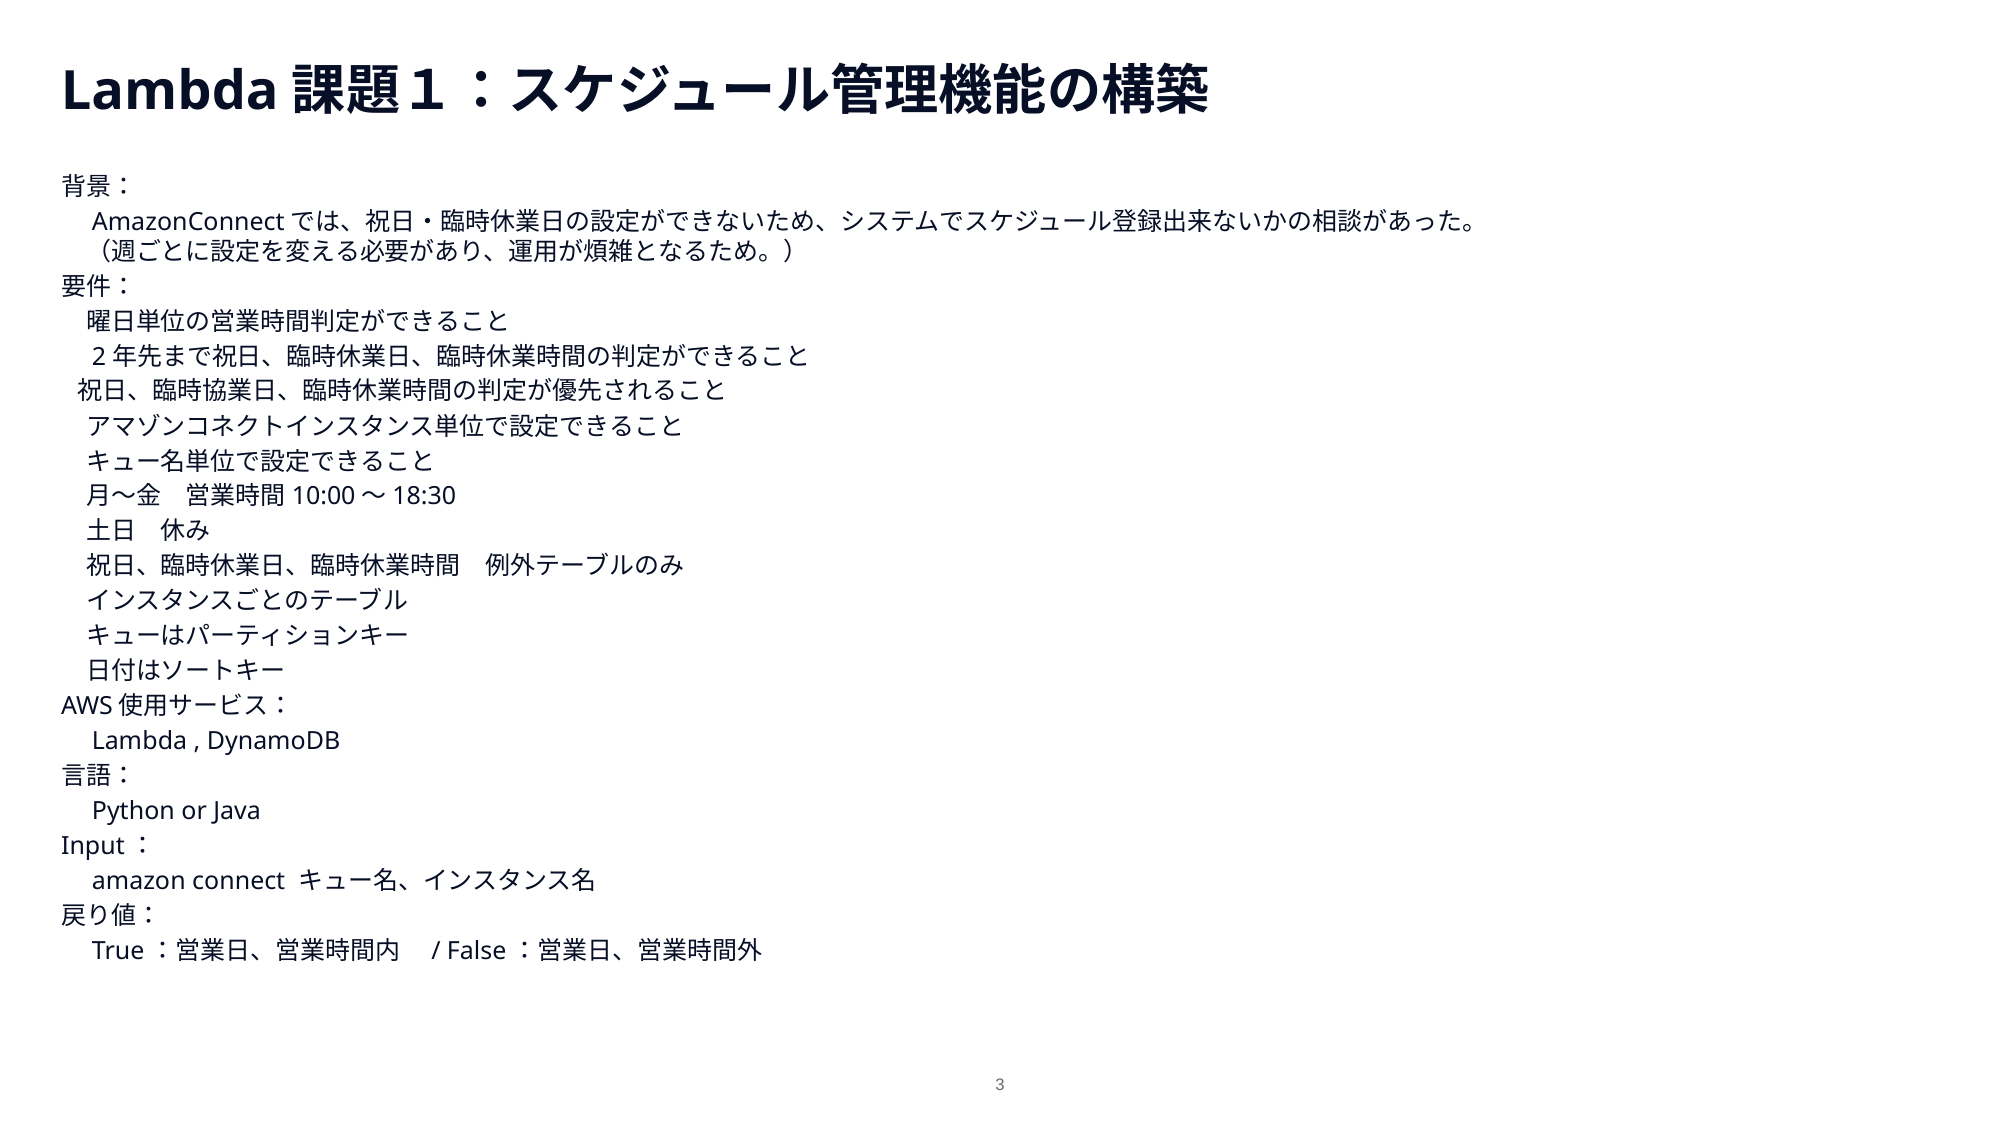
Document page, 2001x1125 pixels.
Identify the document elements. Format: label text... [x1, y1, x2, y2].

title Lambda課題１：スケジュール管理機能の構築 [60, 54, 1939, 120]
list 背景： AmazonConnectでは、祝日・臨時休業日の設定ができないため、システムでスケジュール登録出来ないかの相談があった。 （週ごとに設定を変える必要があり、運用が煩雑となるため。） 要件： 曜日単位の営業時間判定ができること 2年先まで祝日、臨時休業日、臨時休業時間の判定ができること 祝日、臨時協業日、臨時休業時間の判定が優先されること アマゾンコネクトインスタンス単位で設定できること キュー名単位で設定できること 月～金 営業時間10:00～18:30 土日 休み 祝日、臨時休業日、臨時休業時間 例外テーブルのみ インスタンスごとのテーブル キューはパーティションキー 日付はソートキー AWS使用サービス： Lambda , DynamoDB 言語： Python or Java Input： amazon connect キュー名、インスタンス名 戻り値： True：営業日、営業時間内 / False：営業日、営業時間外 [60, 170, 1939, 1023]
